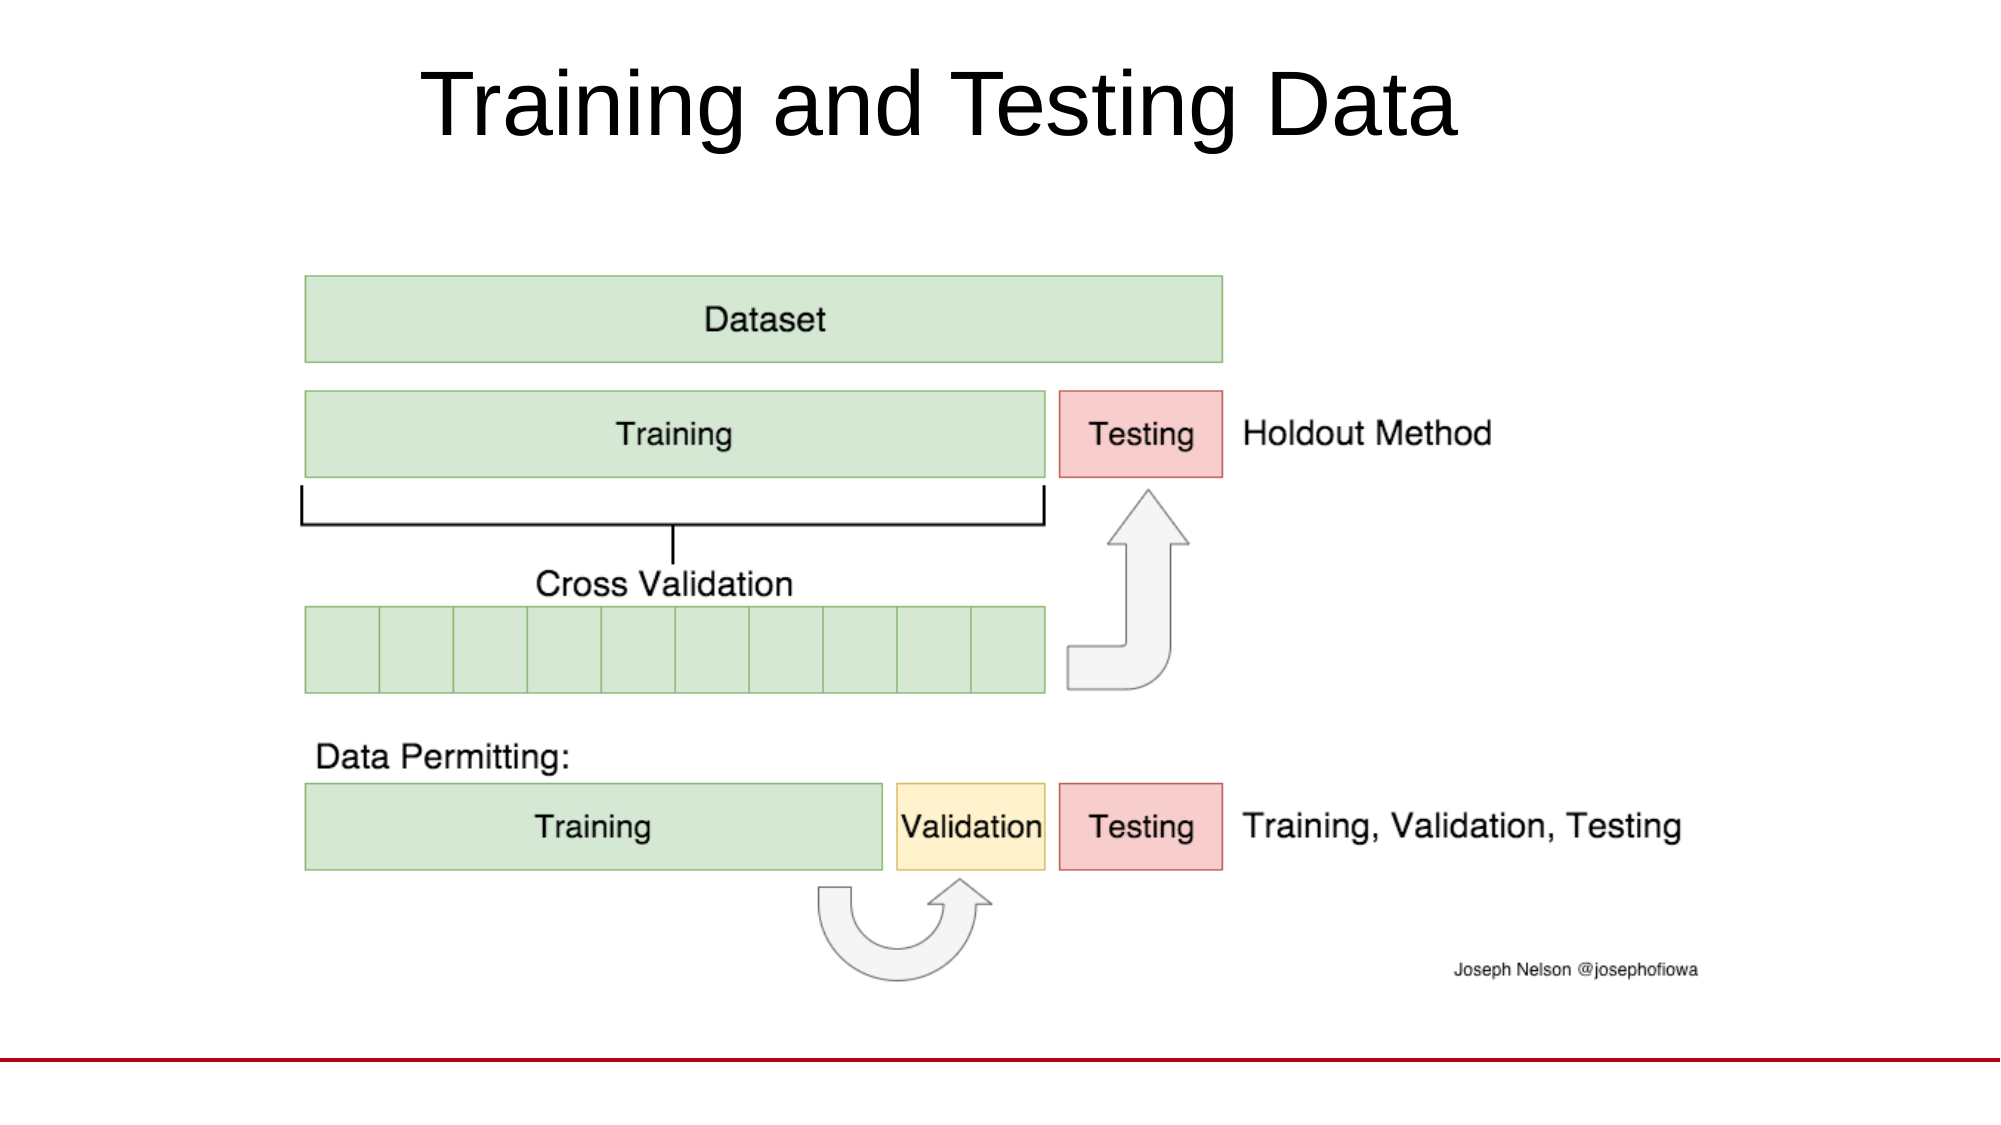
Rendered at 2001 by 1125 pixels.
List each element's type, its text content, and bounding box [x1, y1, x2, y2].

picture [298, 274, 1701, 983]
title Training and Testing Data [419, 44, 1581, 159]
